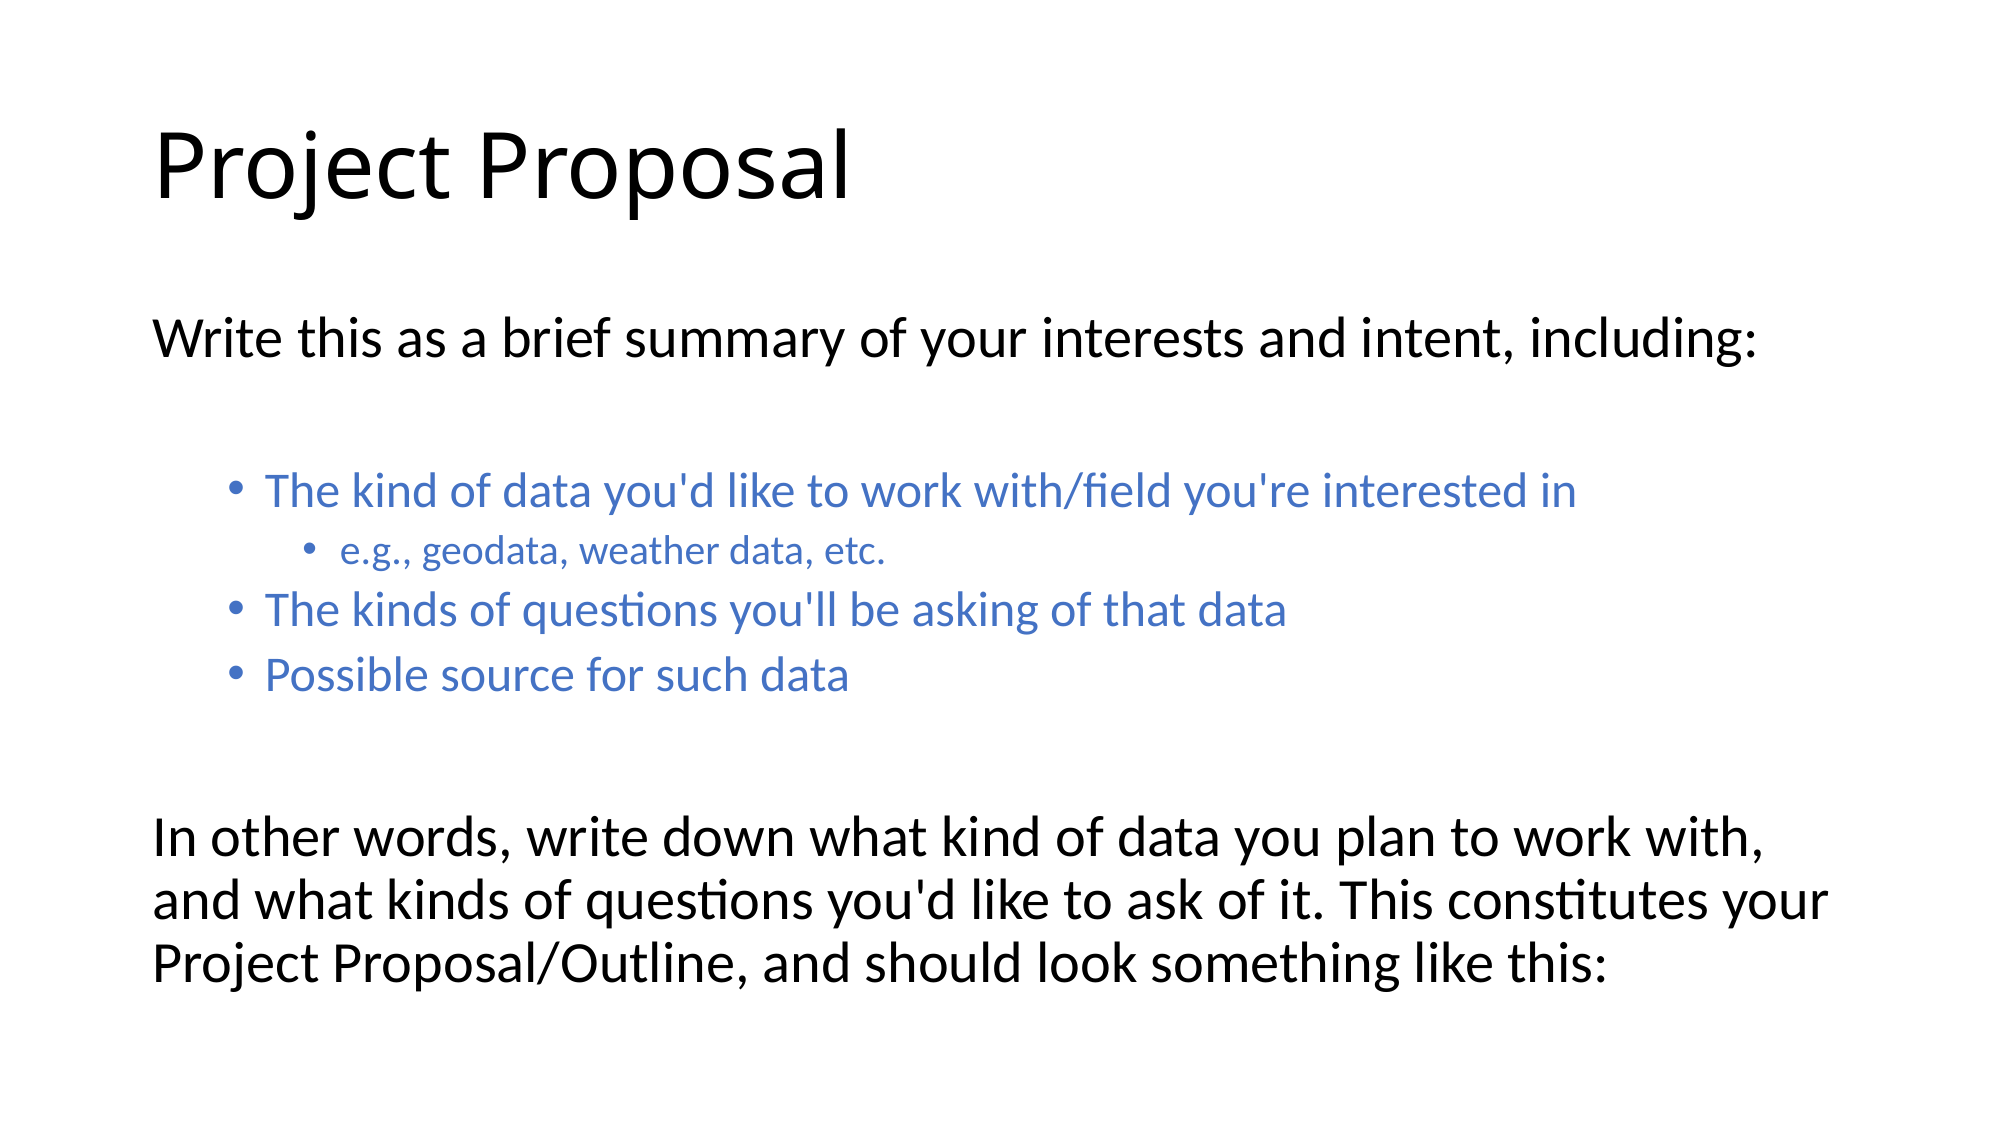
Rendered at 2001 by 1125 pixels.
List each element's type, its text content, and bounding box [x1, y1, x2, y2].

list Write this as a brief summary of your interests and intent, including: The kind of data you'd like to work with/field you're interested in e.g., geodata, weather data, etc. The kinds of questions you'll be asking of that data Possible source for such data In other words, write down what kind of data you plan to work with, and what kinds of questions you'd like to ask of it. This constitutes your Project Proposal/Outline, and should look something like this: [137, 299, 1863, 1014]
title Project Proposal [137, 59, 1863, 278]
